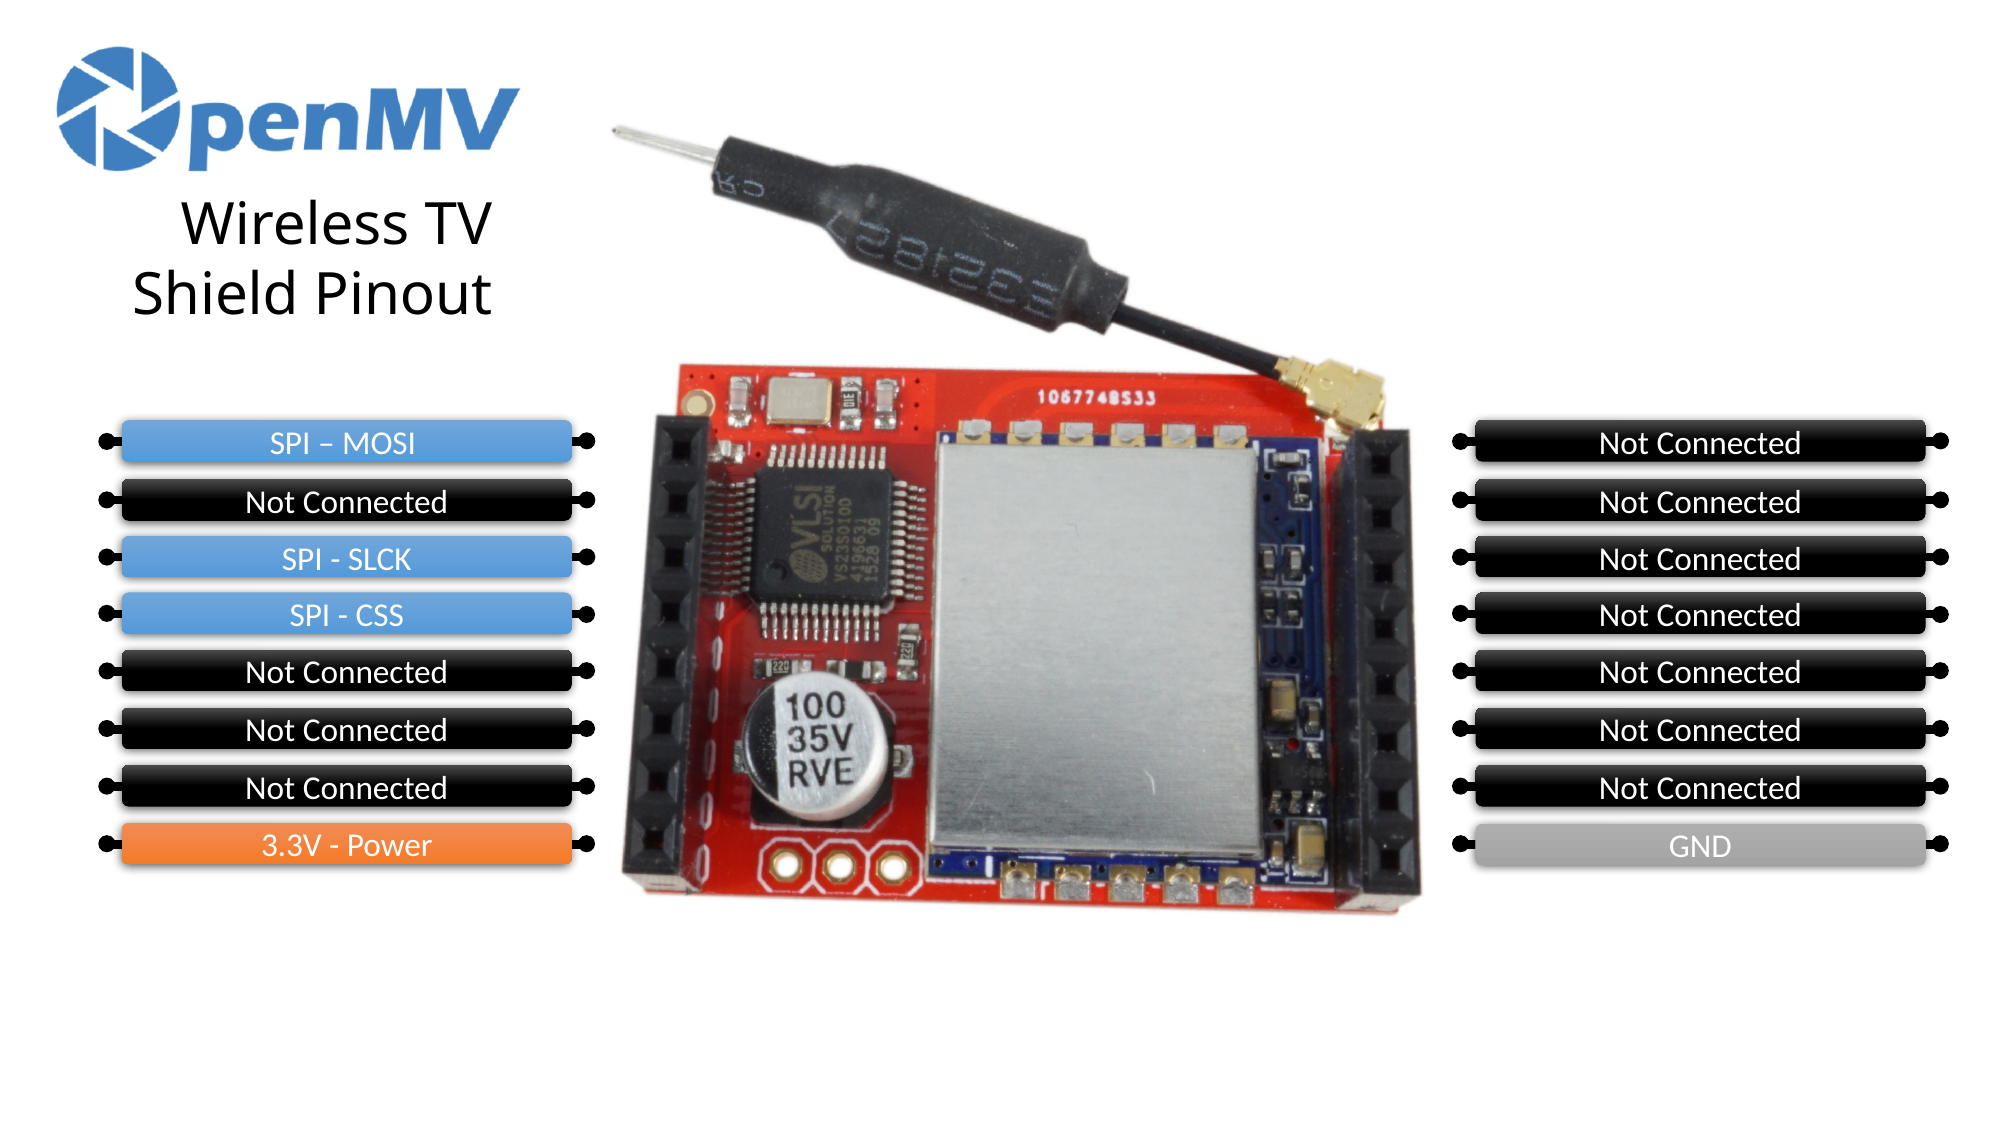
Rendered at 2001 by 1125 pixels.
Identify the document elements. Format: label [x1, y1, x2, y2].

picture [539, 866, 1494, 998]
text_box [51, 38, 1949, 866]
